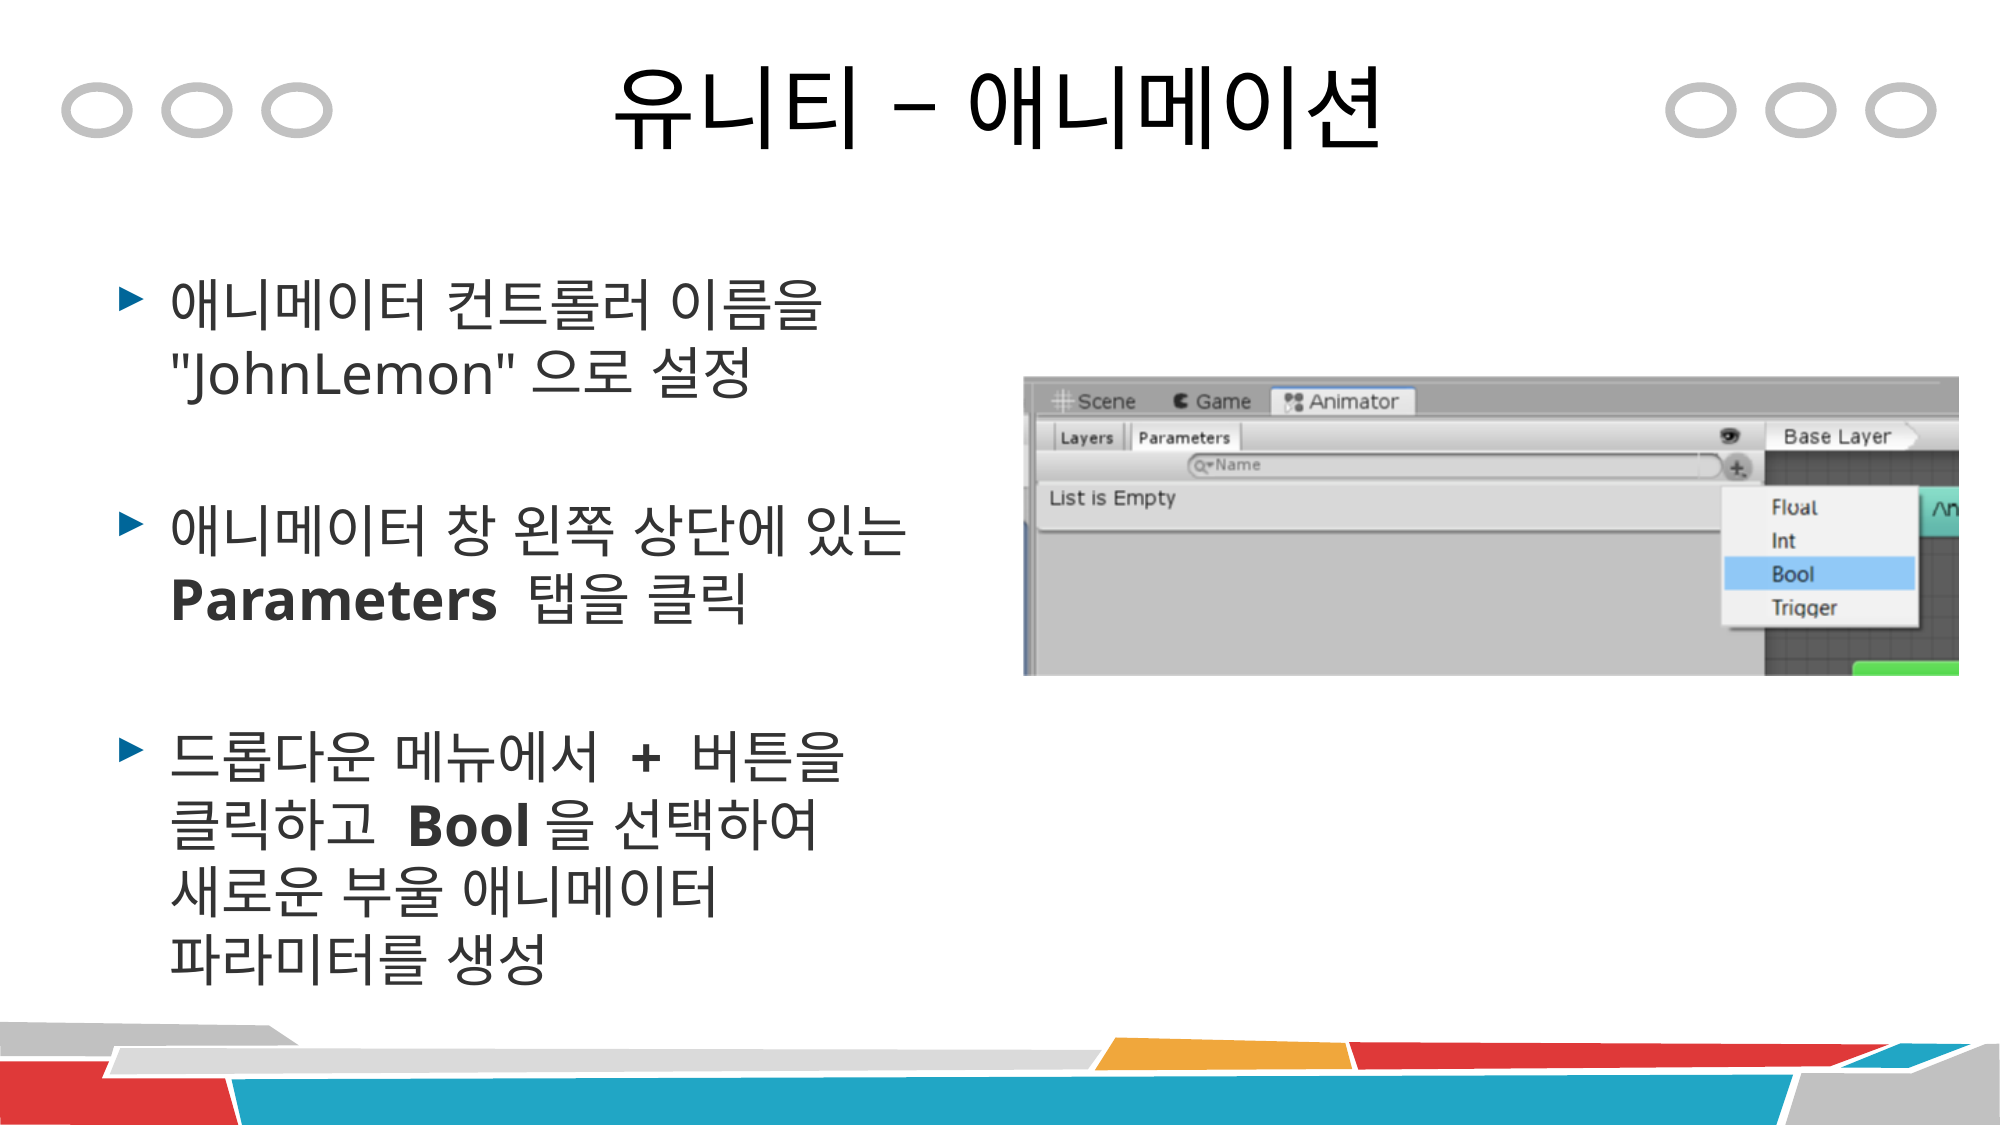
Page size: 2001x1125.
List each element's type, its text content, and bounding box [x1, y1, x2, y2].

title 유니티 – 애니메이션 [327, 11, 1672, 200]
picture [1023, 376, 1959, 676]
list 애니메이터 컨트롤러 이름을 "JohnLemon"으로 설정 애니메이터 창 왼쪽 상단에 있는 Parameters 탭을 클릭 드롭다운 메뉴에서 + 버튼을 클릭하고 Bool을 선택하여 새로운 부울 애니메이터 파라미터를 생성 [99, 262, 1000, 1005]
